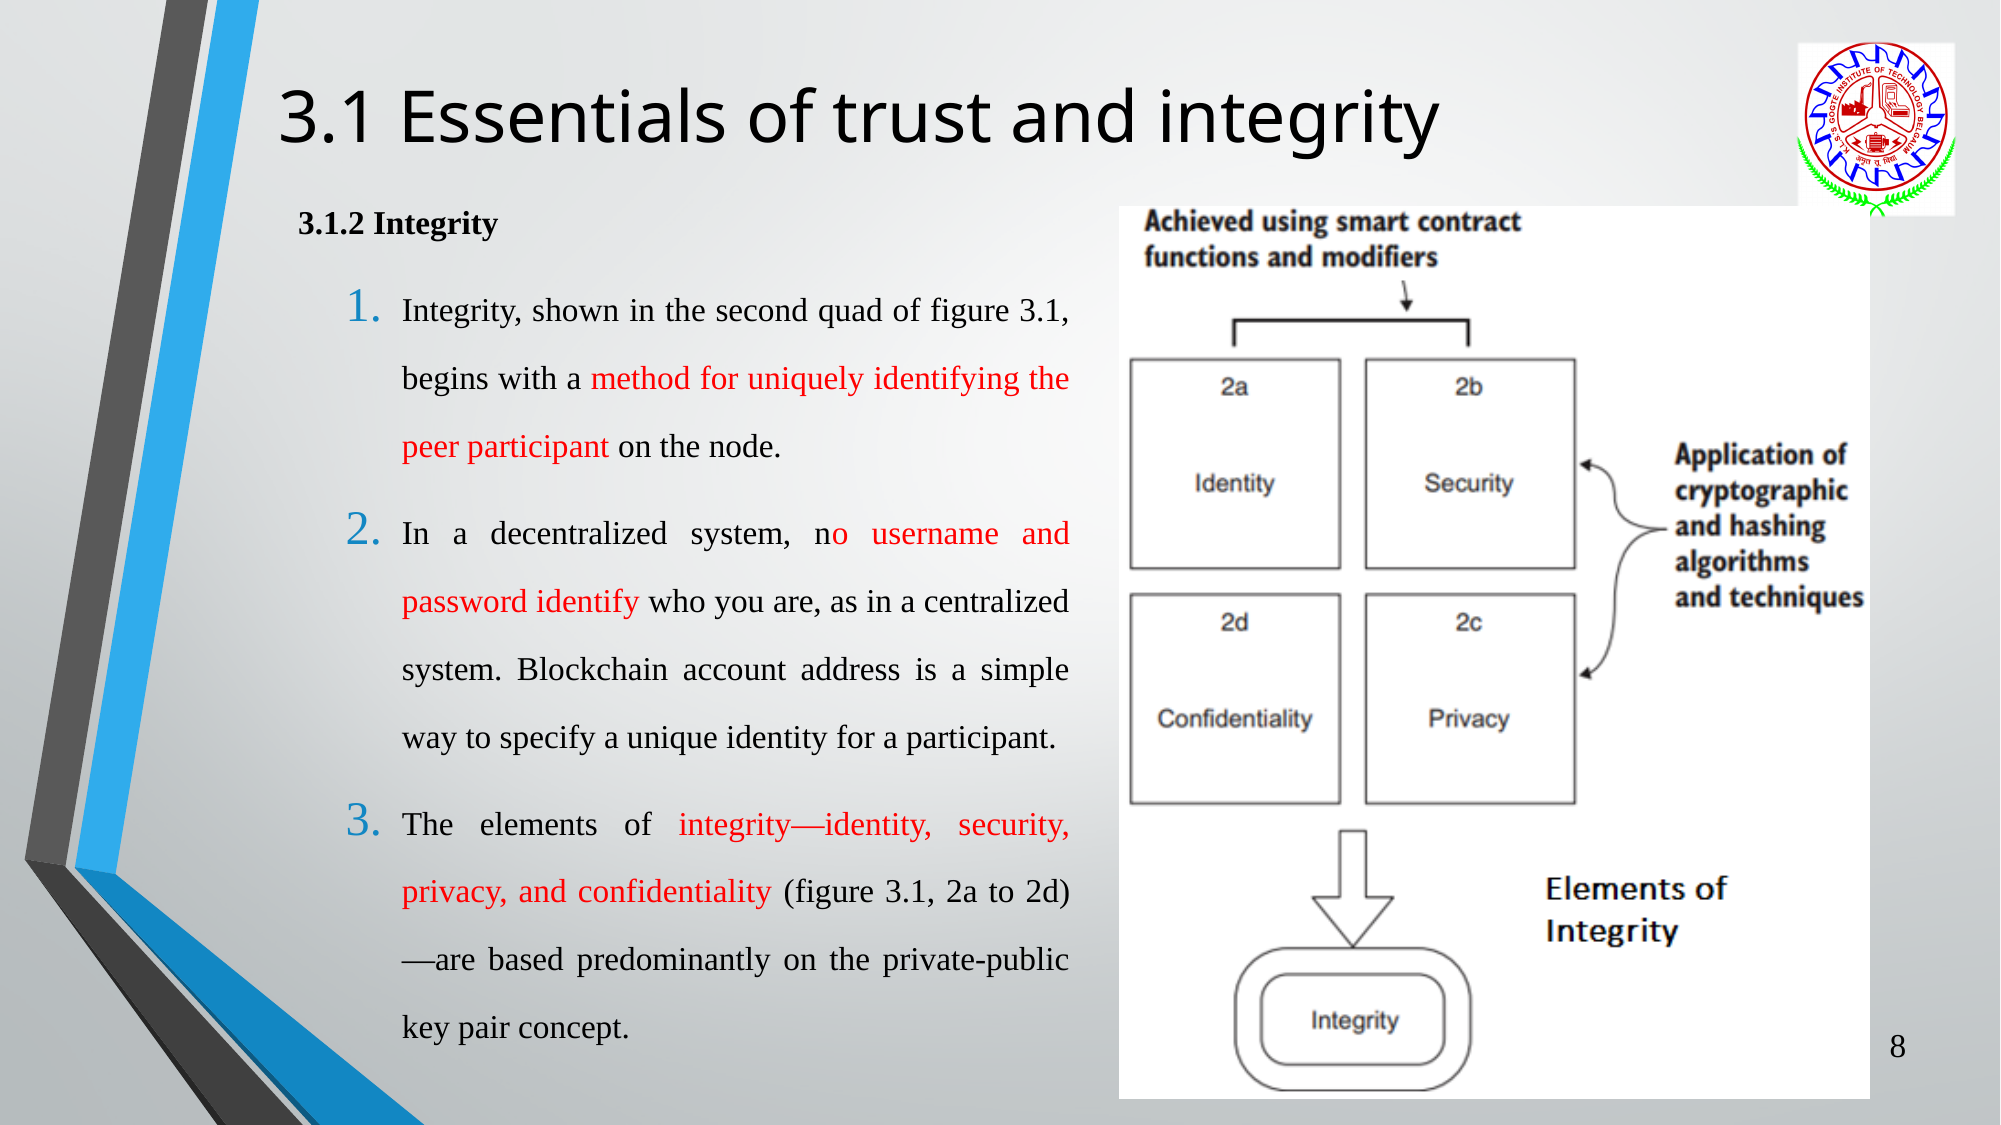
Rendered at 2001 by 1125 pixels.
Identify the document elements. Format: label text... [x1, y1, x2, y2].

title 3.1 Essentials of trust and integrity [263, 60, 1473, 167]
slide_number 8 [1870, 1013, 1922, 1074]
text_box 3.1.2 Integrity Integrity, shown in the second quad of figure 3.1, begins with a method for uniquely identifying the peer participant on the node. In a decentralized system, no username and password identify who you are, as in a centralized system. Blockchain account address is a simple way to specify a unique identity for a participant. The elements of integrity—identity, security, privacy, and confidentiality (figure 3.1, 2a to 2d)—are based predominantly on the private-public key pair concept. [283, 166, 1086, 1012]
picture [1119, 41, 1957, 1099]
